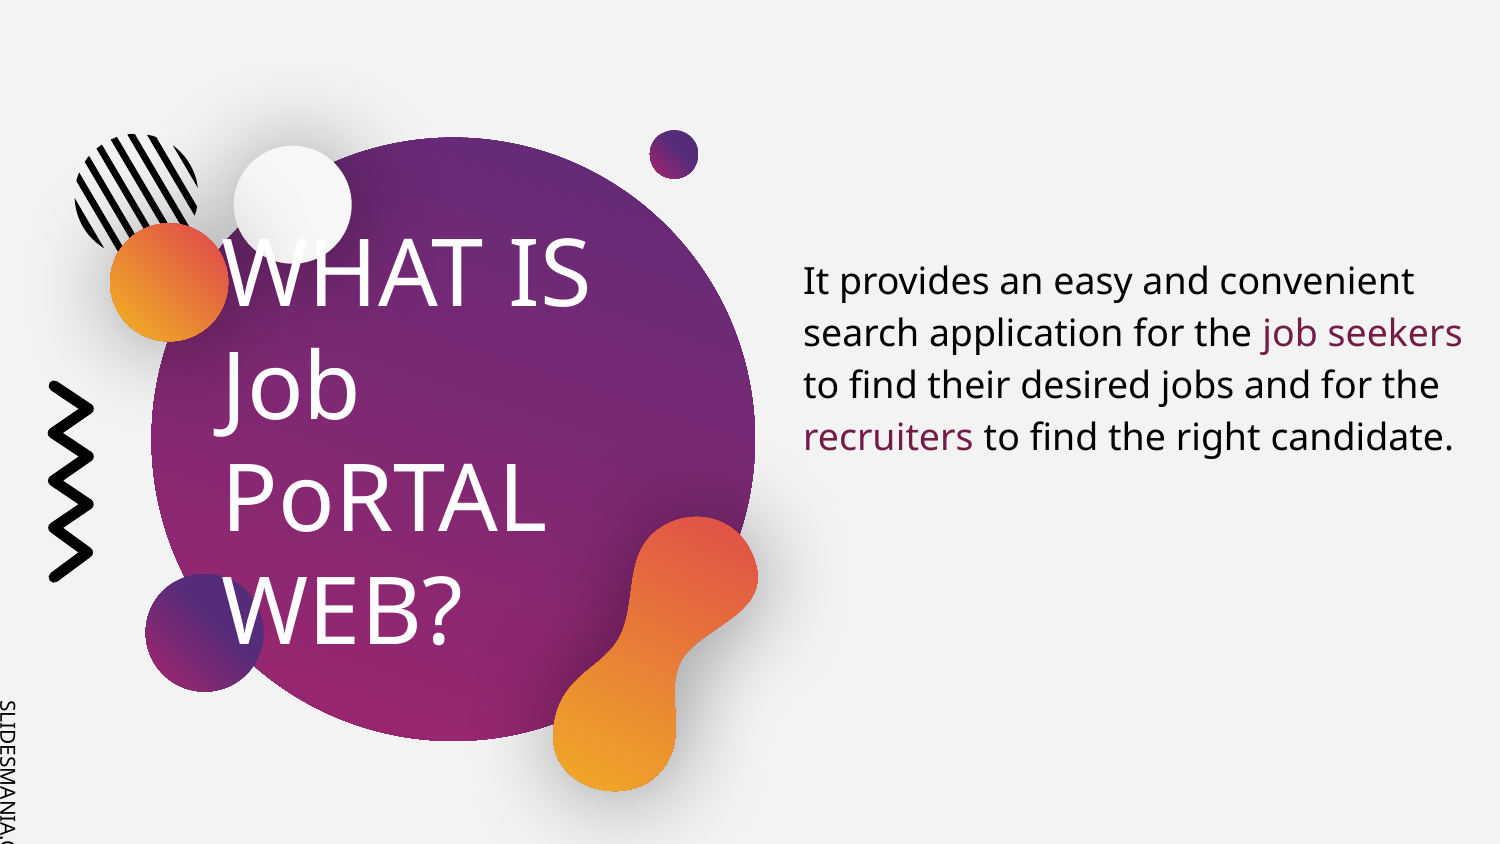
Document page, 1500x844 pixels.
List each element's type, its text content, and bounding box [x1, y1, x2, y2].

list It provides an easy and convenient search application for the job seekers to find their desired jobs and for the recruiters to find the right candidate. [788, 235, 1482, 641]
title WHAT IS Job PoRTAL WEB? [206, 322, 717, 554]
